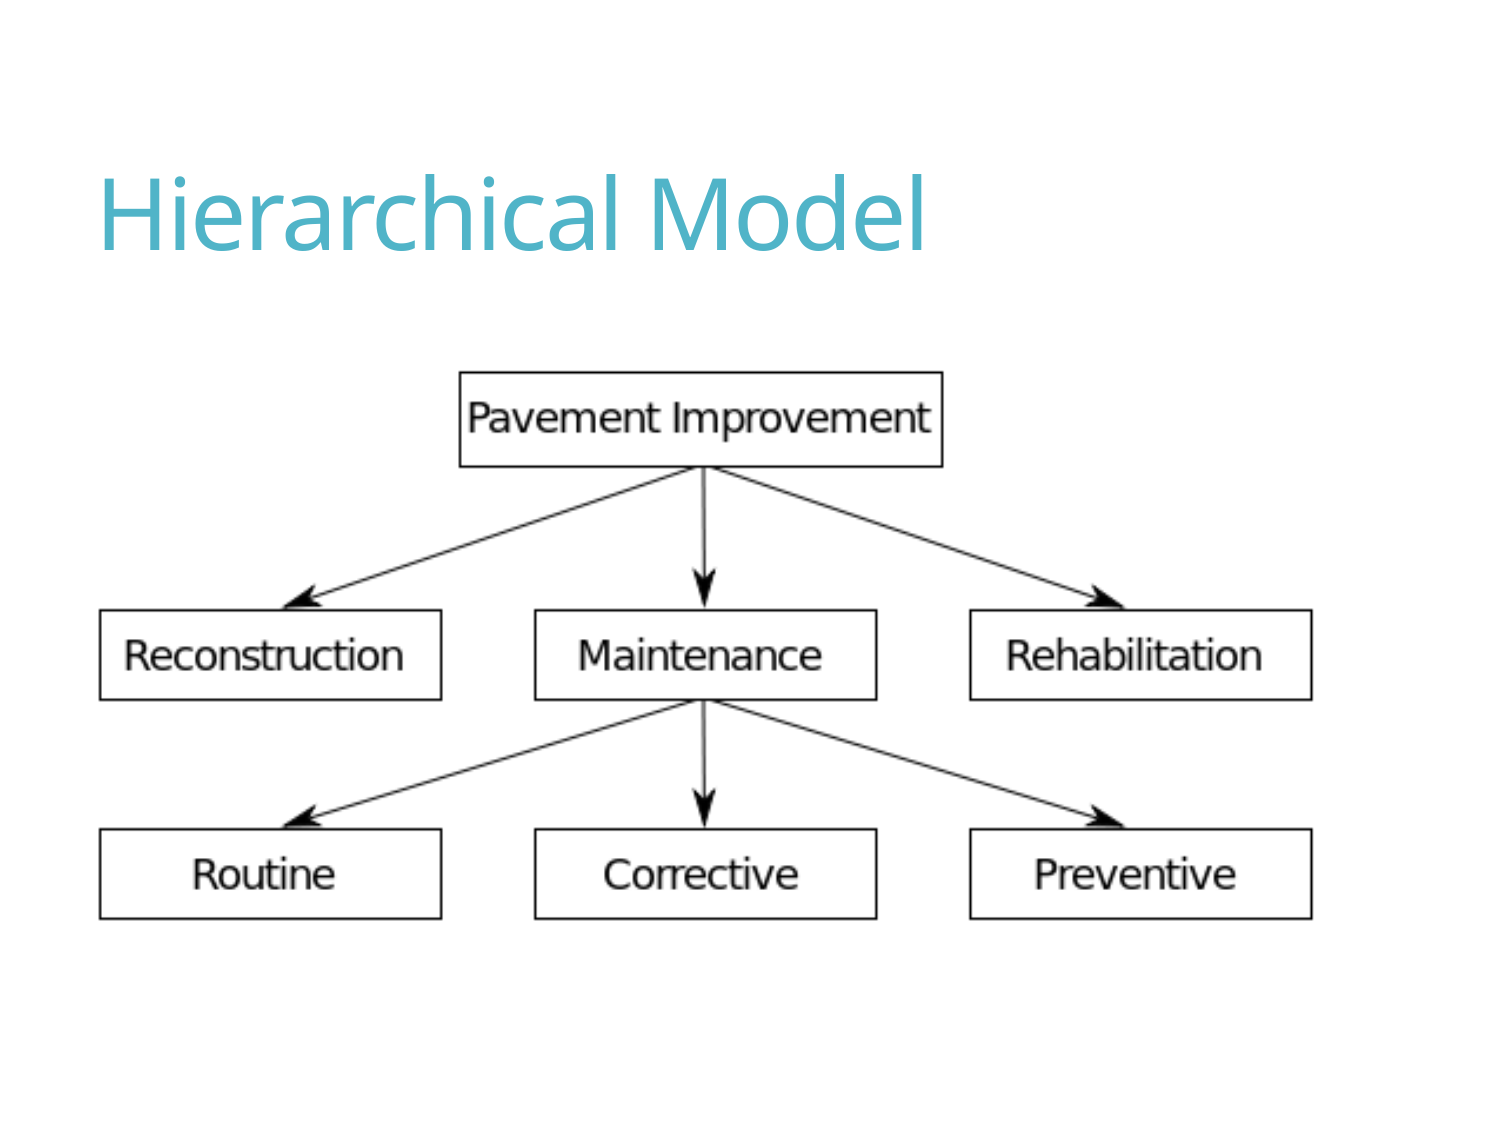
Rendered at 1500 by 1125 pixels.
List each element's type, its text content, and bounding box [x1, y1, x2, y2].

title Hierarchical Model [80, 81, 1407, 354]
picture [62, 312, 1351, 963]
